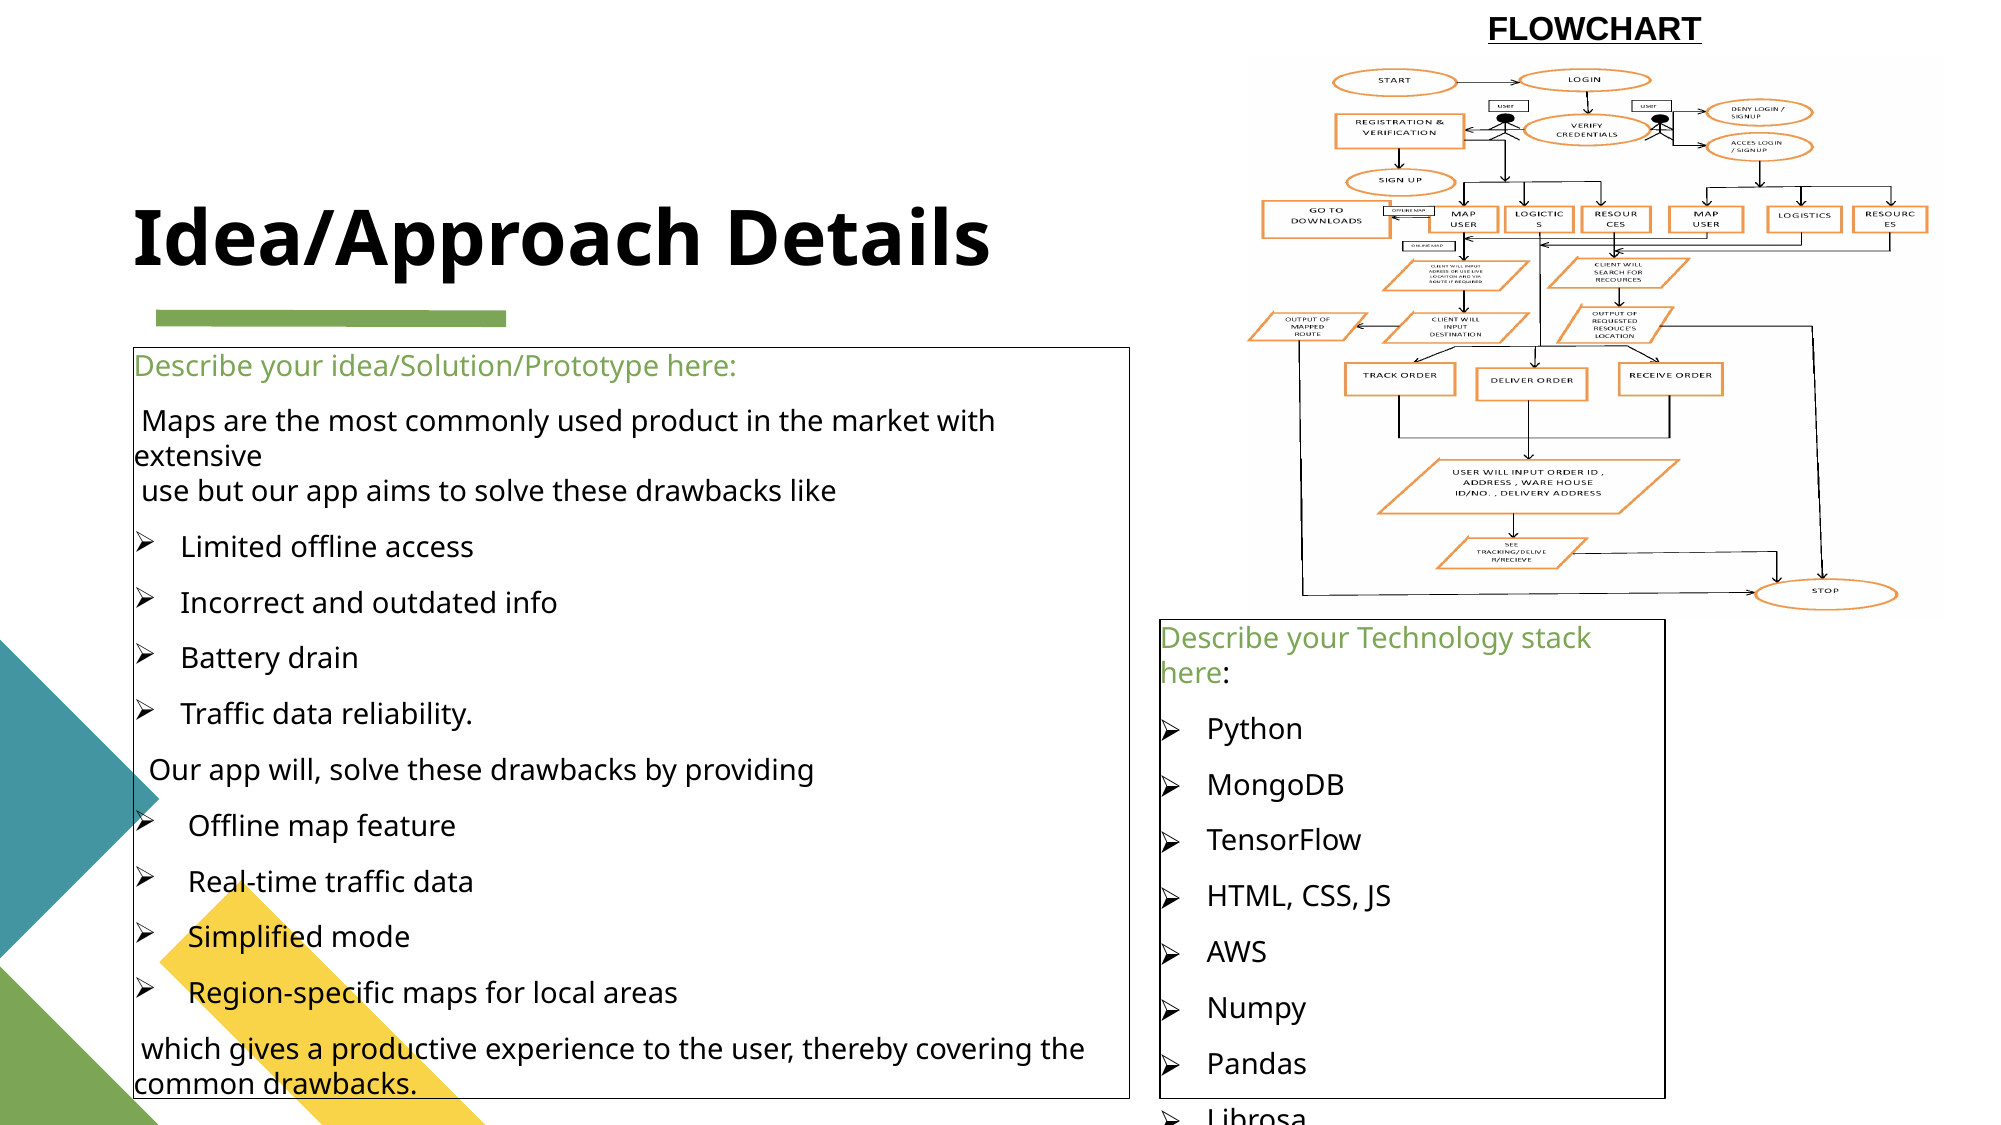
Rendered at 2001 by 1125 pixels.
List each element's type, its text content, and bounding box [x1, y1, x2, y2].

text_box Describe your Technology stack here: Python MongoDB TensorFlow HTML, CSS, JS AWS Numpy Pandas Librosa [1159, 619, 1666, 1099]
text_box FLOWCHART [1473, 0, 1717, 53]
list Describe your idea/Solution/Prototype here: Maps are the most commonly used product in the market with extensive use but our app aims to solve these drawbacks like Limited offline access Incorrect and outdated info Battery drain Traffic data reliability. Our app will, solve these drawbacks by providing Offline map feature Real-time traffic data Simplified mode Region-specific maps for local areas which gives a productive experience to the user, thereby covering the common drawbacks. [133, 347, 1130, 1099]
picture [1245, 55, 1945, 620]
title Idea/Approach Details [133, 182, 1042, 283]
